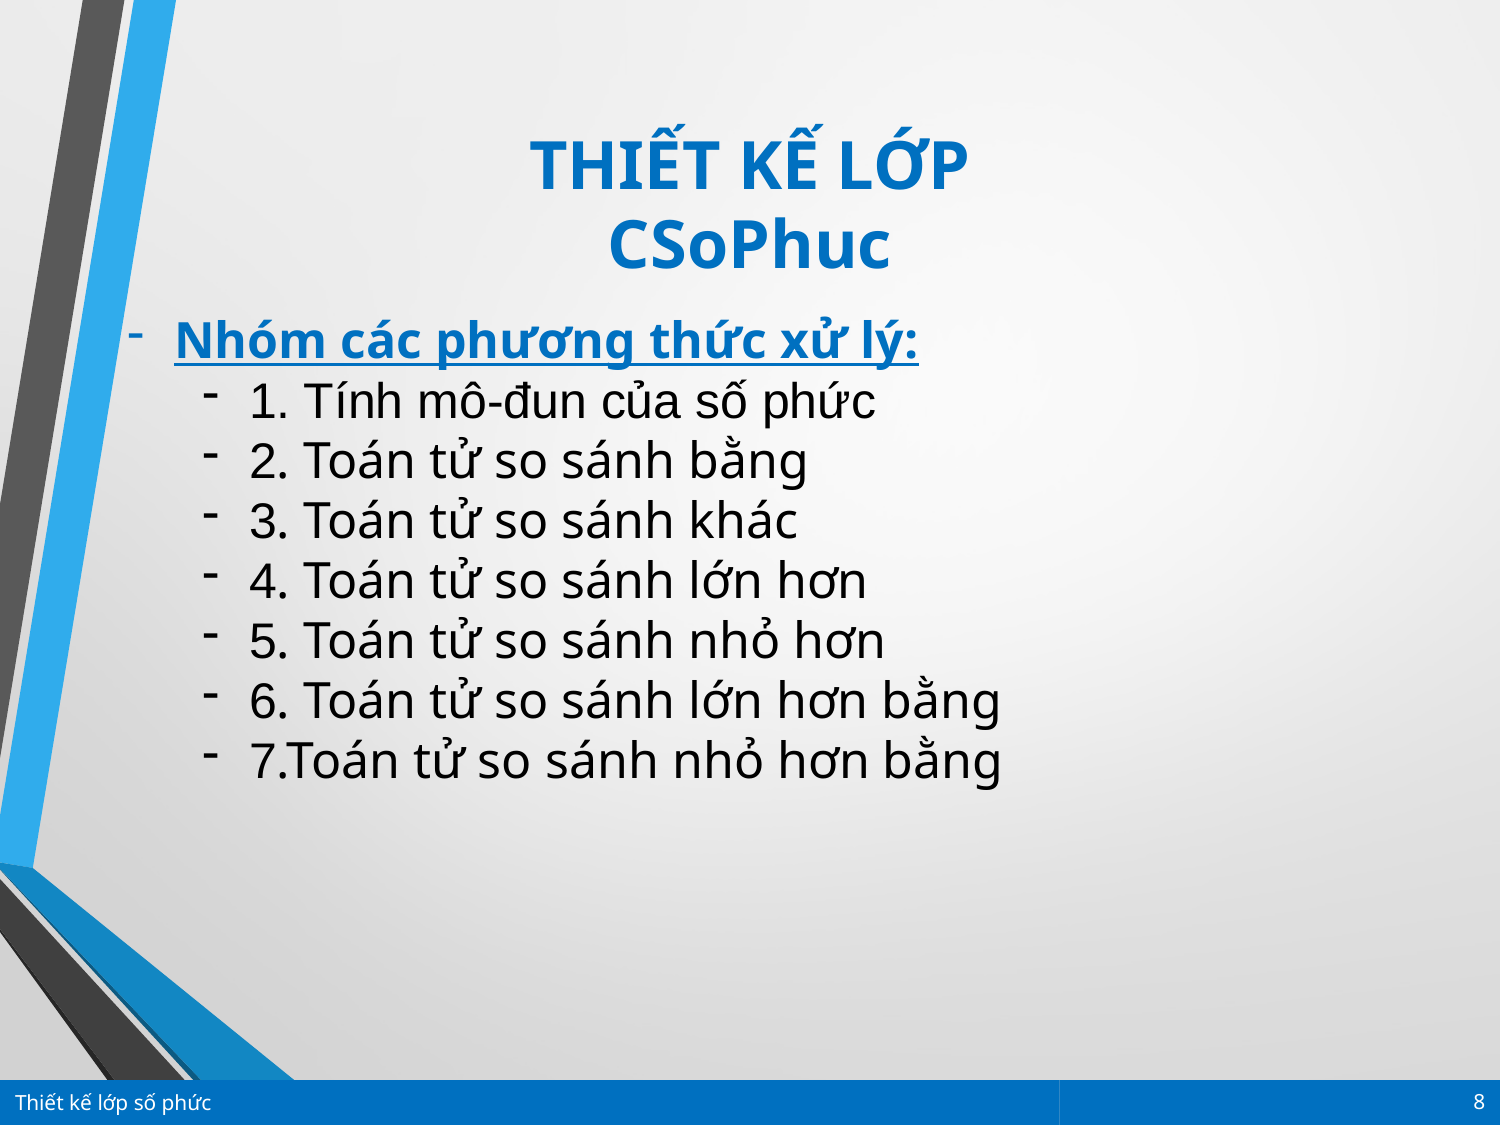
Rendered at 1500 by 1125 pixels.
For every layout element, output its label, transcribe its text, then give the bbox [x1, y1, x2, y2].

slide_number 8 [1059, 1080, 1500, 1125]
text_box Nhóm các phương thức xử lý: 1. Tính mô-đun của số phức 2. Toán tử so sánh bằng 3. Toán tử so sánh khác 4. Toán tử so sánh lớn hơn 5. Toán tử so sánh nhỏ hơn 6. Toán tử so sánh lớn hơn bằng 7.Toán tử so sánh nhỏ hơn bằng [112, 301, 1388, 797]
text_box THIẾT KẾ LỚP CSoPhuc [374, 115, 1125, 290]
footer Thiết kế lớp số phức [0, 1080, 1059, 1125]
